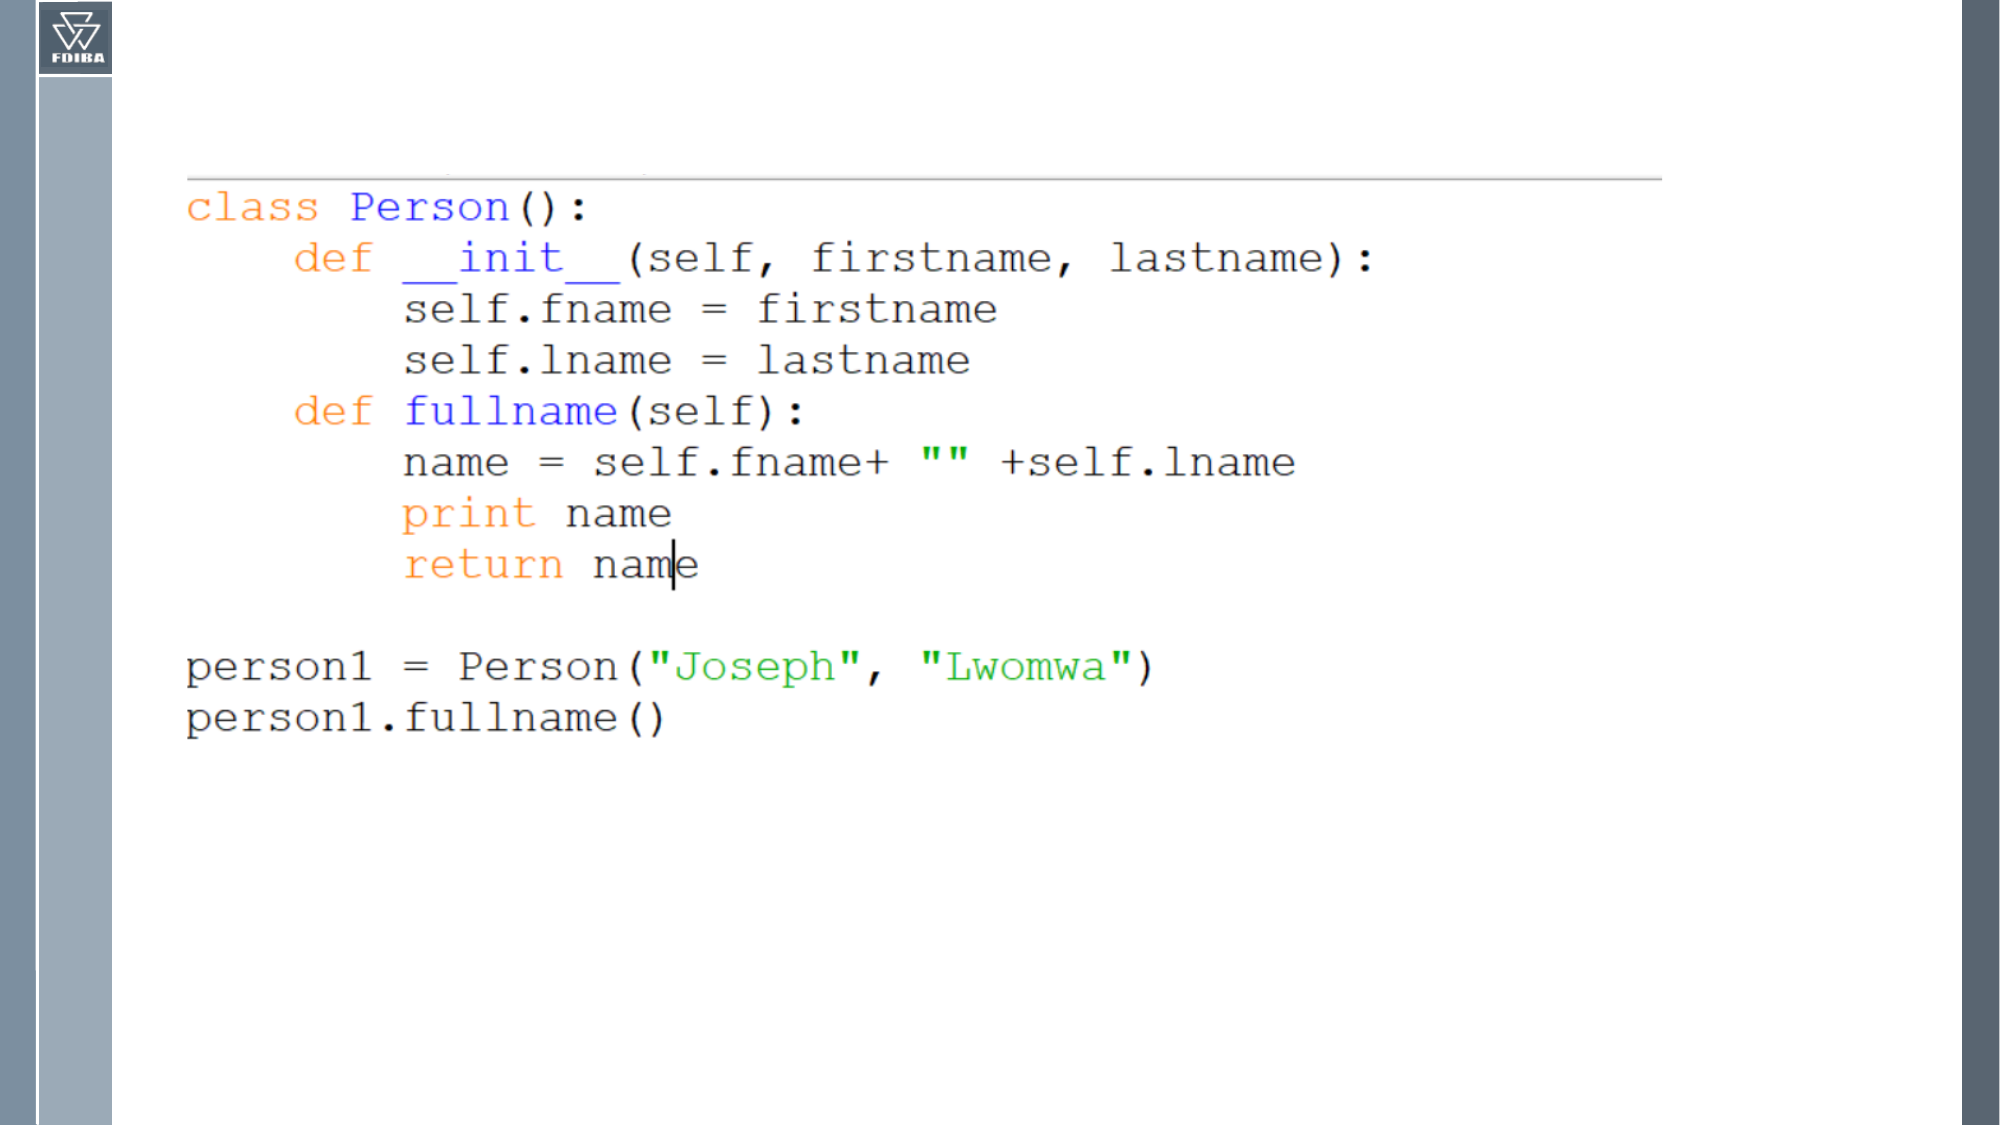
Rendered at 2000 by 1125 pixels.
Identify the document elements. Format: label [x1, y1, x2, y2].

picture [41, 10, 108, 67]
picture [187, 174, 1663, 913]
